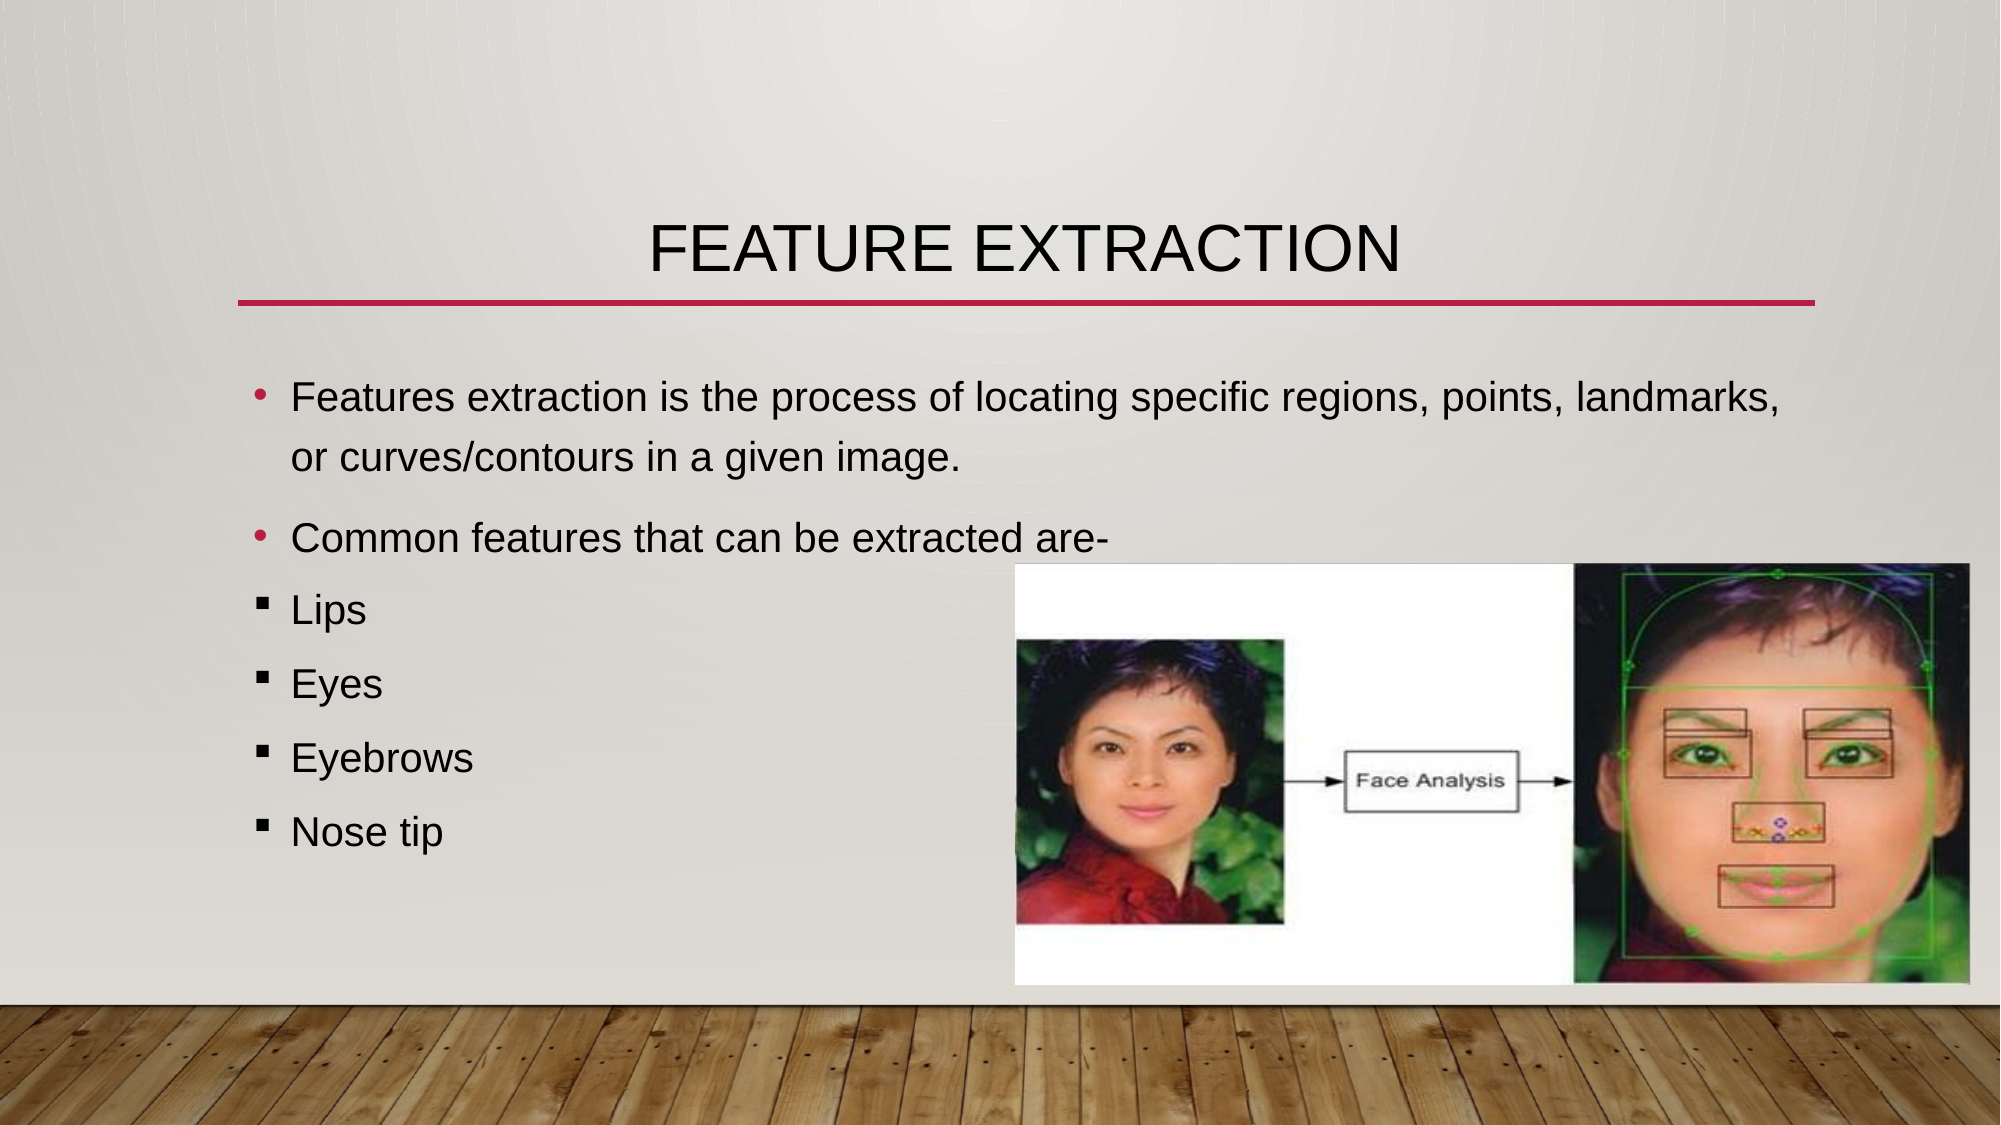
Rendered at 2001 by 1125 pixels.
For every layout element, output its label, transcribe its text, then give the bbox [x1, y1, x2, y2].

title FEATURE EXTRACTION [238, 206, 1814, 305]
list Features extraction is the process of locating specific regions, points, landmarks, or curves/contours in a given image. Common features that can be extracted are- Lips Eyes Eyebrows Nose tip [238, 352, 1814, 919]
picture [0, 1005, 2000, 1125]
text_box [1014, 562, 1972, 1007]
